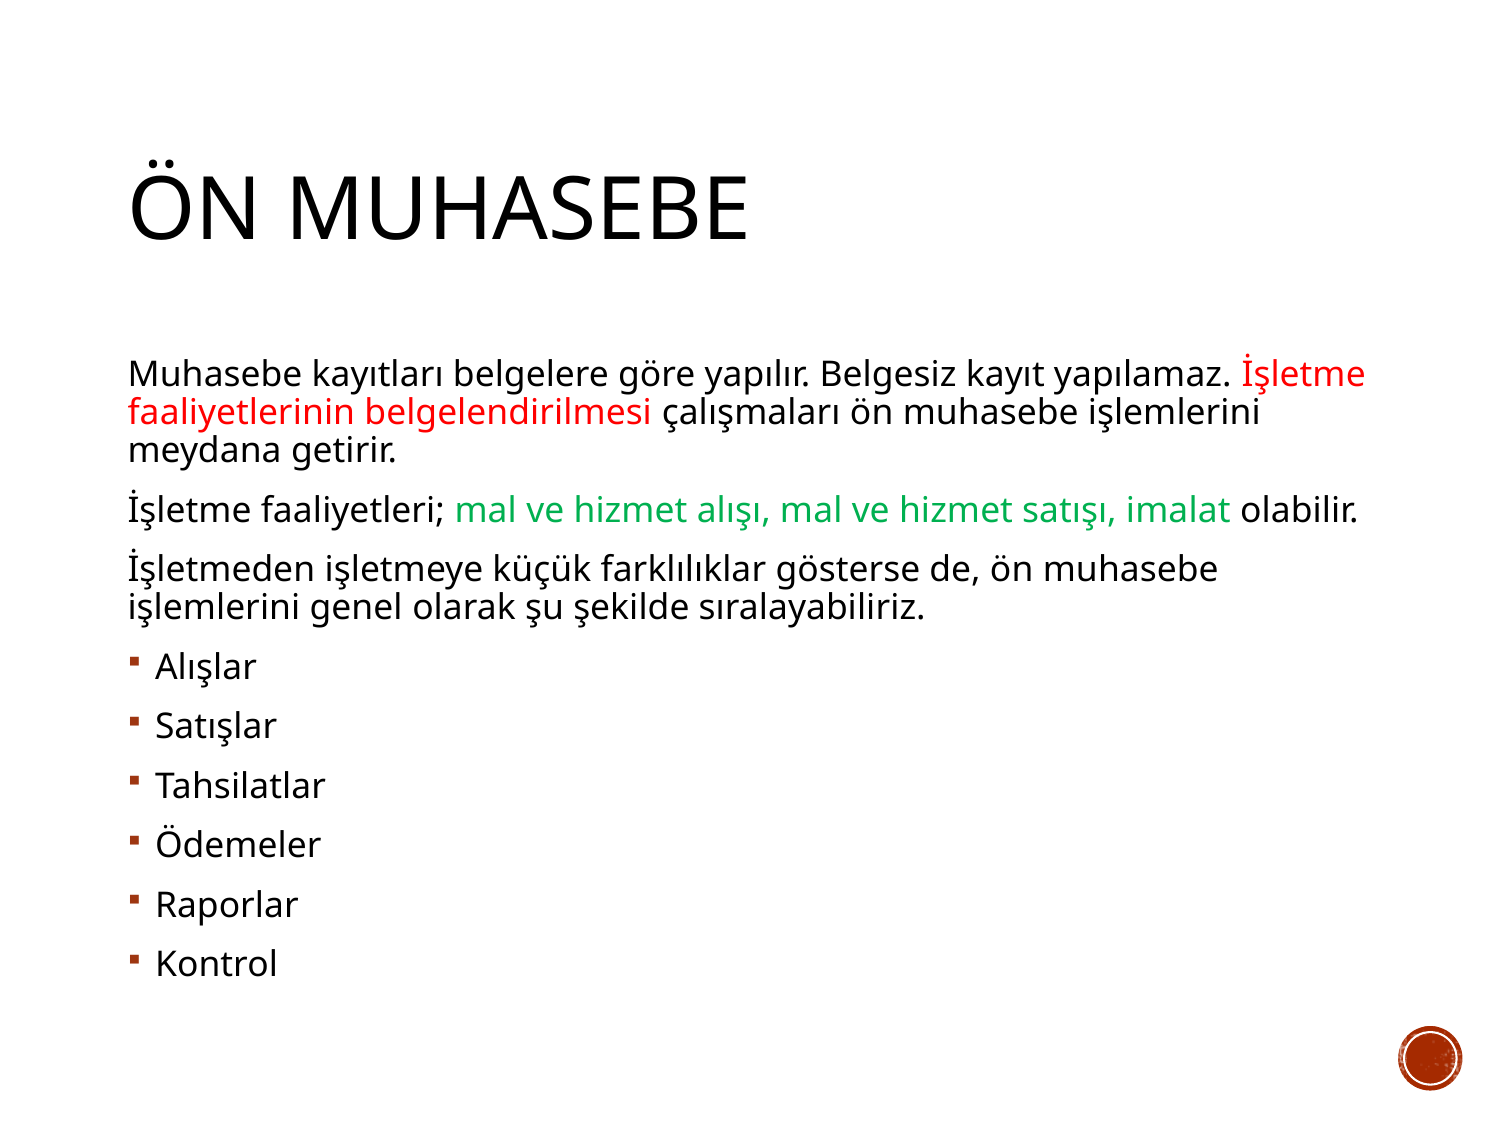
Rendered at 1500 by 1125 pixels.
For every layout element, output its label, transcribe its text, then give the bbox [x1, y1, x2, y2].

title ÖN MUHASEBE [112, 79, 1388, 344]
list Muhasebe kayıtları belgelere göre yapılır. Belgesiz kayıt yapılamaz. İşletme faaliyetlerinin belgelendirilmesi çalışmaları ön muhasebe işlemlerini meydana getirir. İşletme faaliyetleri; mal ve hizmet alışı, mal ve hizmet satışı, imalat olabilir. İşletmeden işletmeye küçük farklılıklar gösterse de, ön muhasebe işlemlerini genel olarak şu şekilde sıralayabiliriz. Alışlar Satışlar Tahsilatlar Ödemeler Raporlar Kontrol [112, 348, 1388, 1013]
